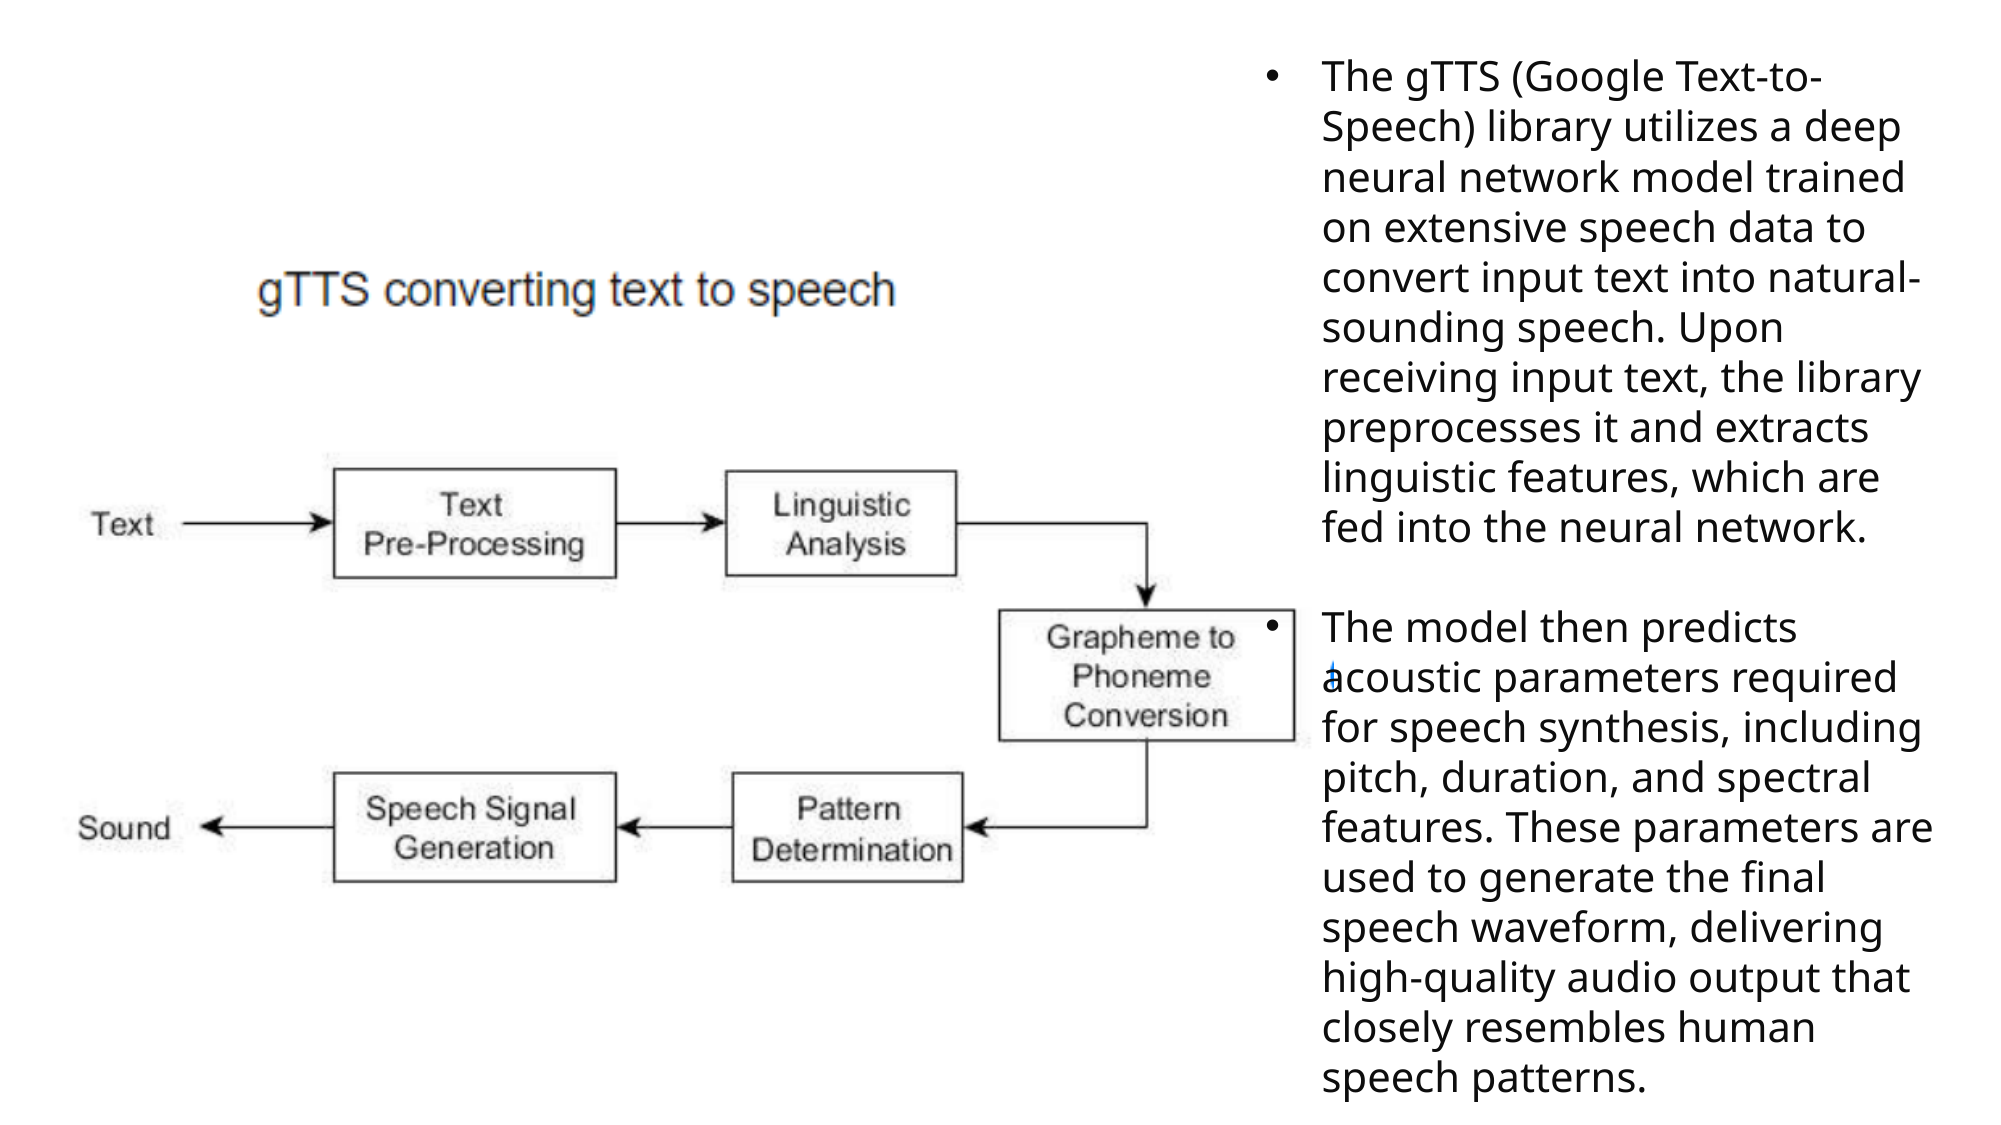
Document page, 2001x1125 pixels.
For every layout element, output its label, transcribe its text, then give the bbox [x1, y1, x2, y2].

picture [245, 214, 1015, 344]
text_box The gTTS (Google Text-to-Speech) library utilizes a deep neural network model trained on extensive speech data to convert input text into natural-sounding speech. Upon receiving input text, the library preprocesses it and extracts linguistic features, which are fed into the neural network. The model then predicts acoustic parameters required for speech synthesis, including pitch, duration, and spectral features. These parameters are used to generate the final speech waveform, delivering high-quality audio output that closely resembles human speech patterns. [1250, 42, 1963, 1108]
picture [0, 439, 1334, 922]
